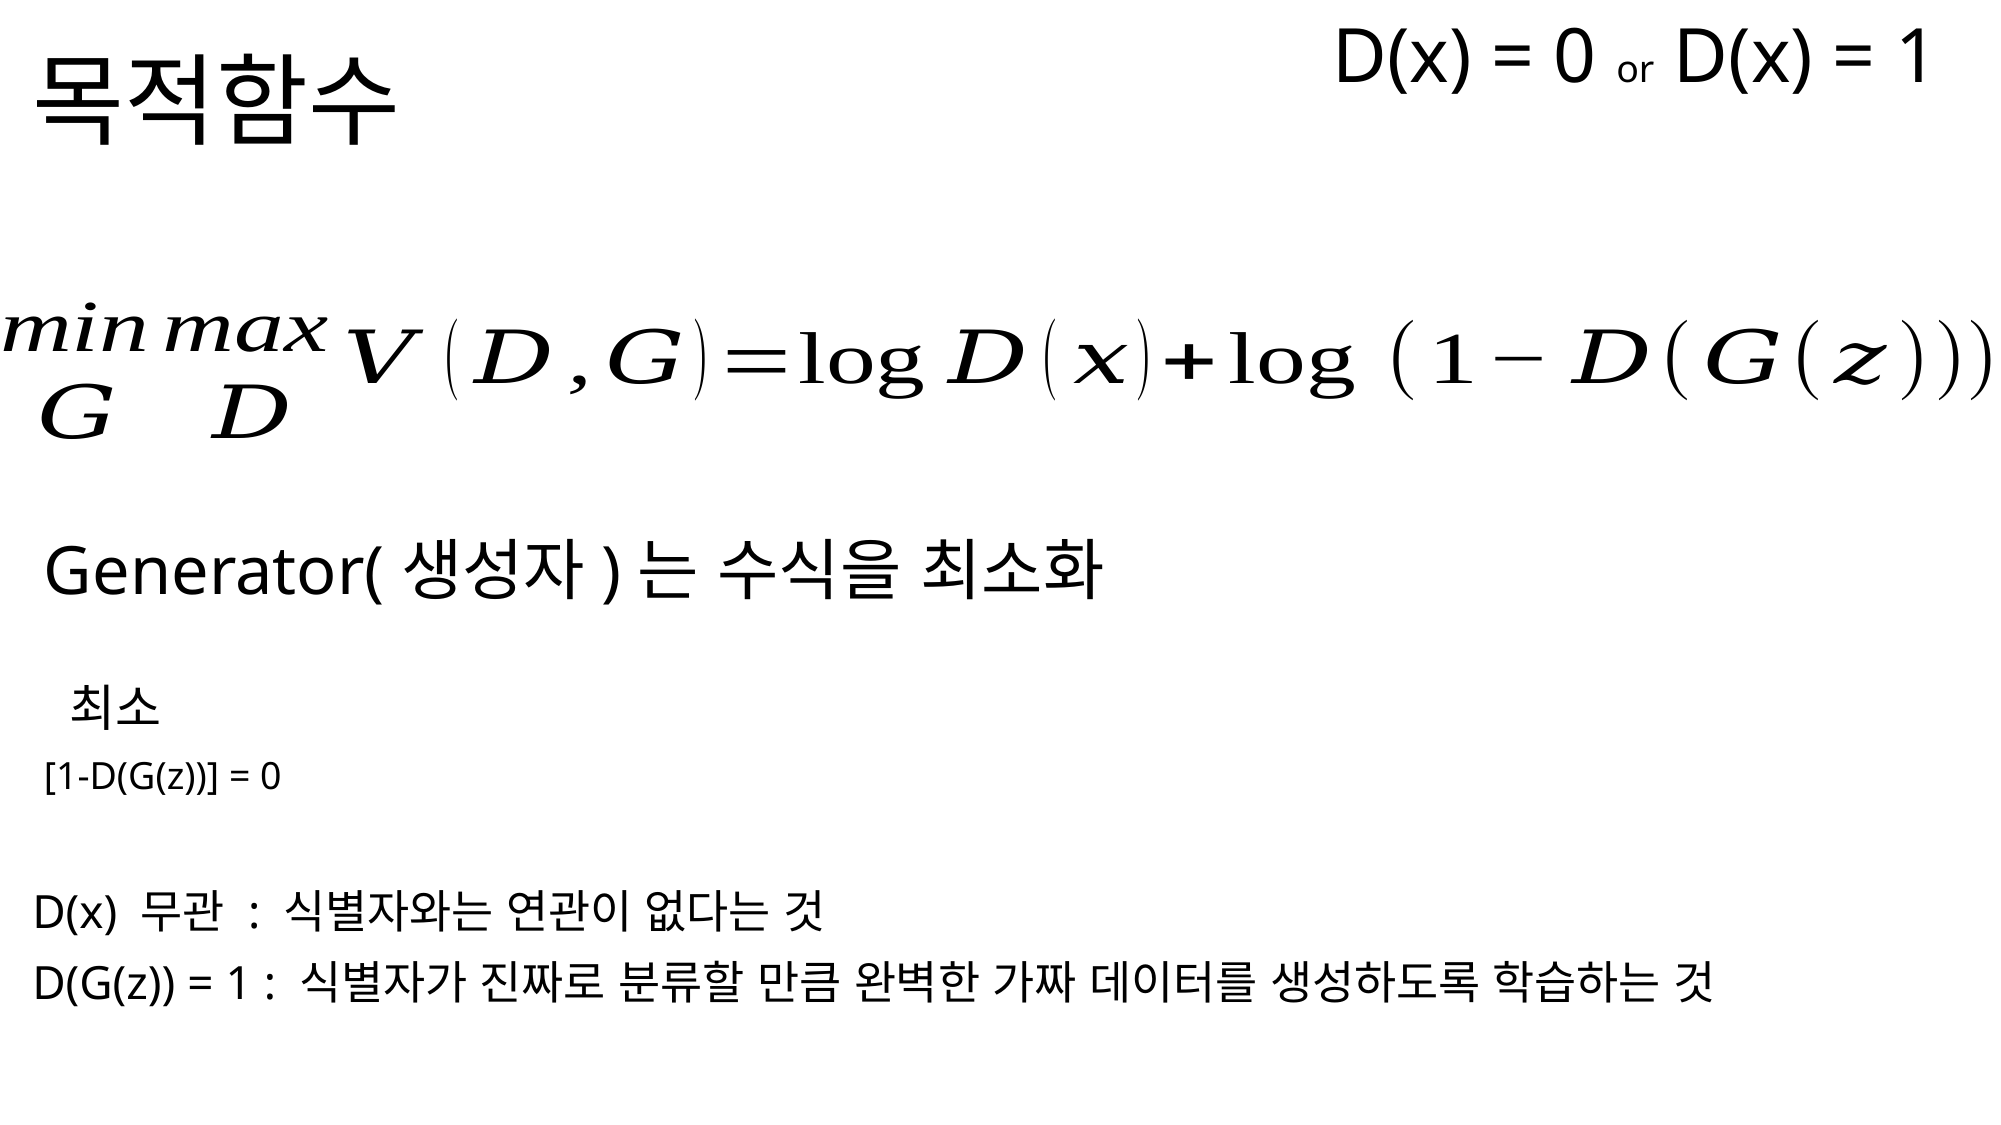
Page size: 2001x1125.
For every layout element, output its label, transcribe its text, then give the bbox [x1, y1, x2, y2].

text_box Generator(생성자)는 수식을 최소화 [29, 520, 2000, 616]
text_box 목적함수 [17, 29, 449, 165]
text_box D(x) = 0 or D(x) = 1 [1317, 0, 2000, 105]
text_box D(G(z)) = 1 : 식별자가 진짜로 분류할 만큼 완벽한 가짜 데이터를 생성하도록 학습하는 것 [17, 945, 1970, 1016]
text_box D(x) 무관 : 식별자와는 연관이 없다는 것 [17, 875, 1645, 945]
text_box [1-D(G(z))] = 0 [29, 744, 1022, 805]
